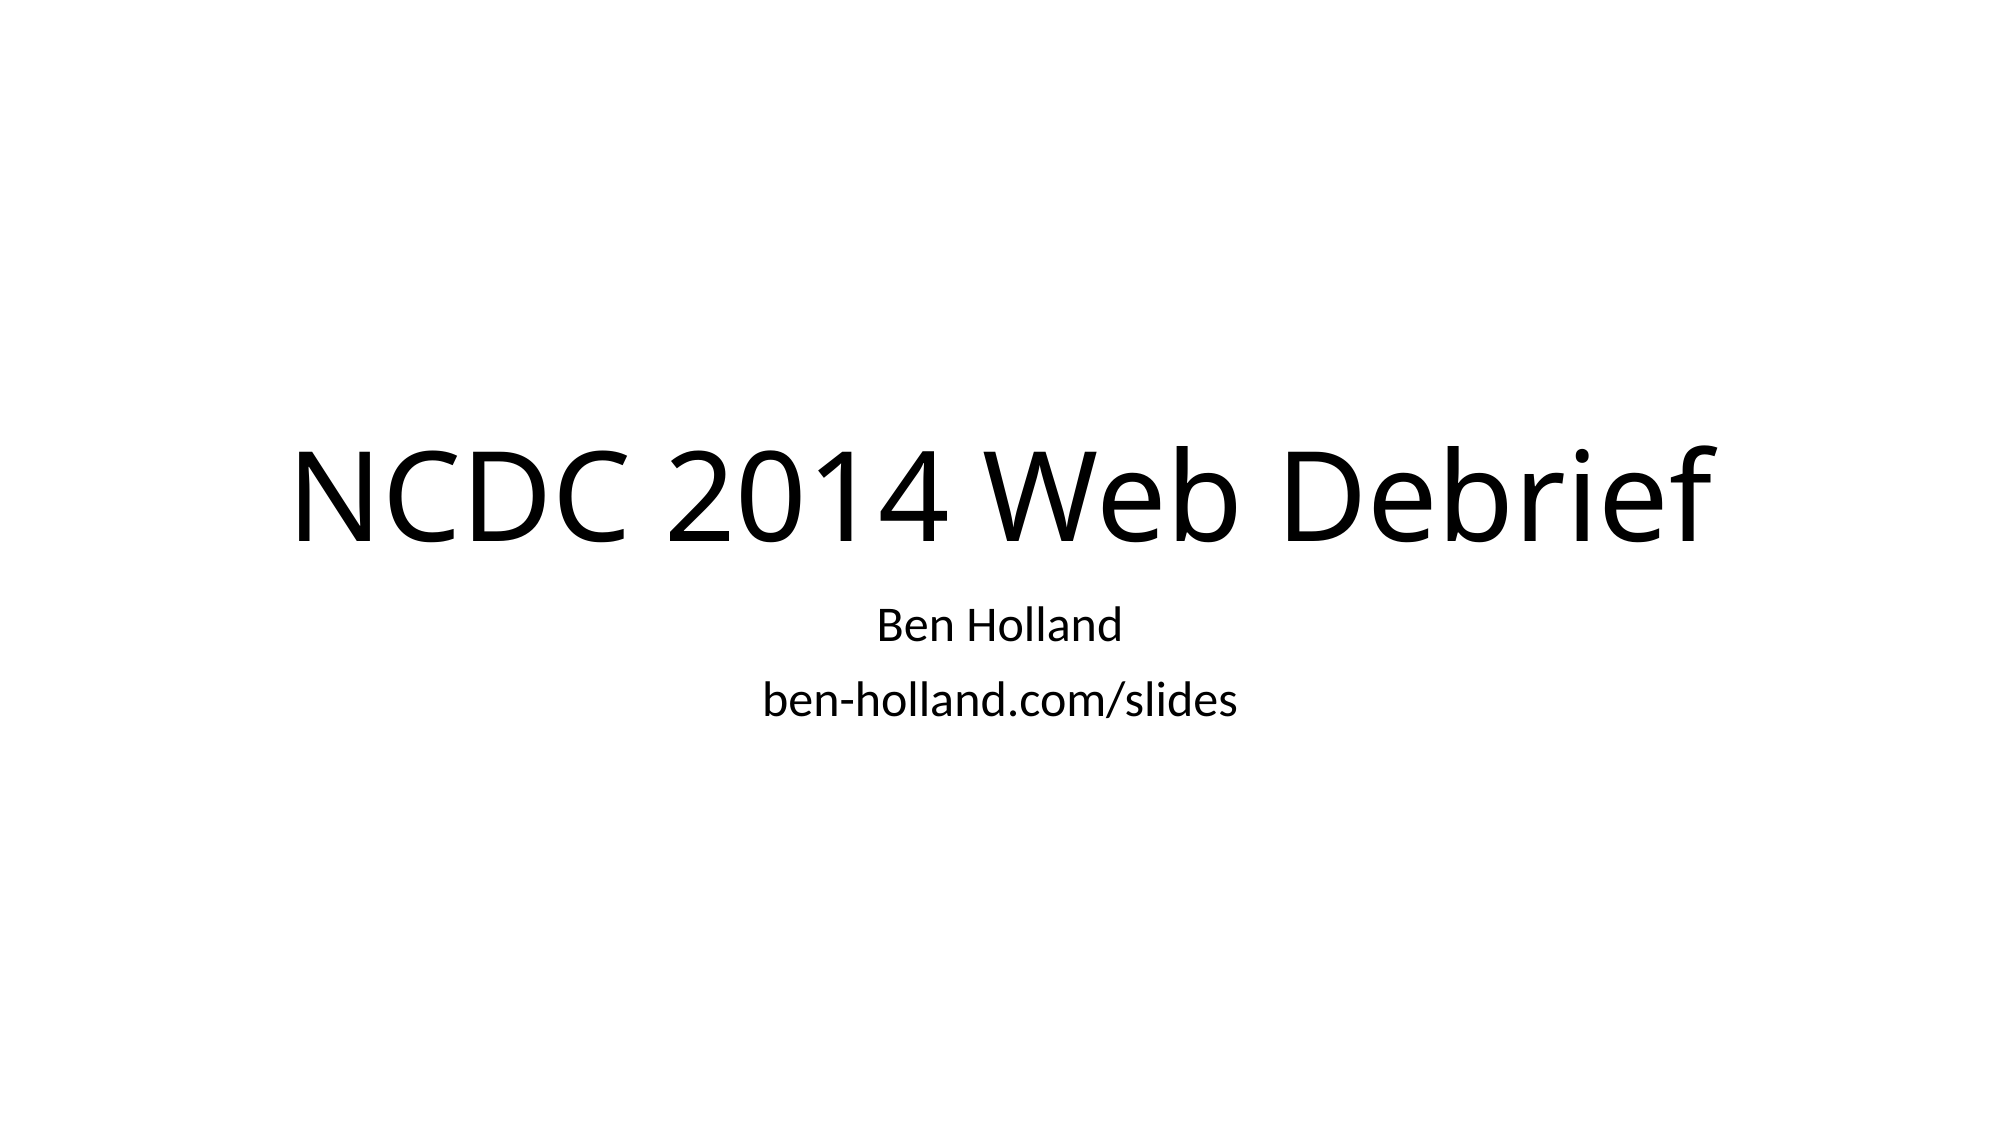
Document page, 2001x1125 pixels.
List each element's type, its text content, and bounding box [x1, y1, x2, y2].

title NCDC 2014 Web Debrief [249, 184, 1750, 576]
subtitle Ben Holland ben-holland.com/slides [249, 590, 1750, 863]
